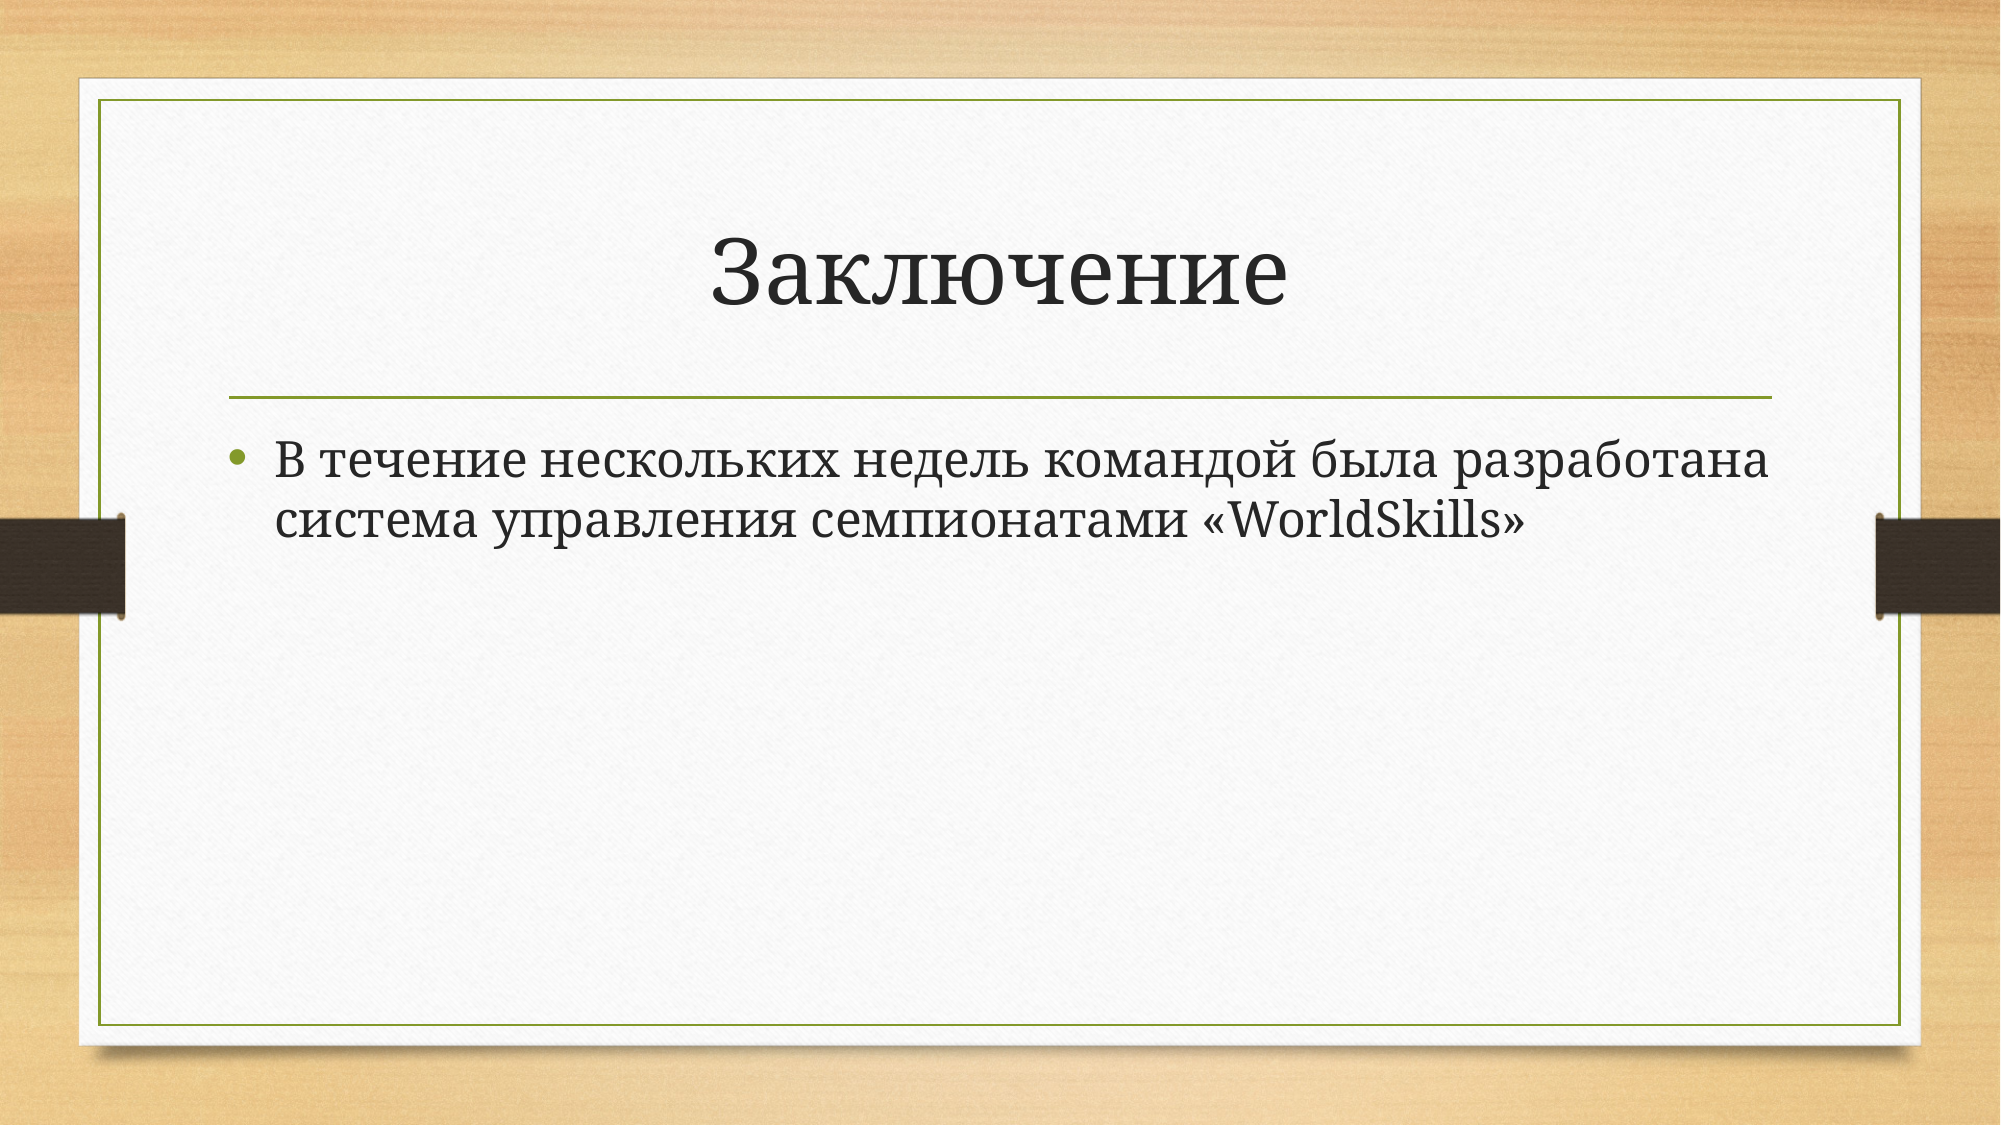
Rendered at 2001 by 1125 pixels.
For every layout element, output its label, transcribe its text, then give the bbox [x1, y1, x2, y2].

list В течение нескольких недель командой была разработана система управления семпионатами «WorldSkills» [212, 419, 1788, 964]
picture [0, 0, 2001, 1125]
title Заключение [212, 161, 1788, 375]
